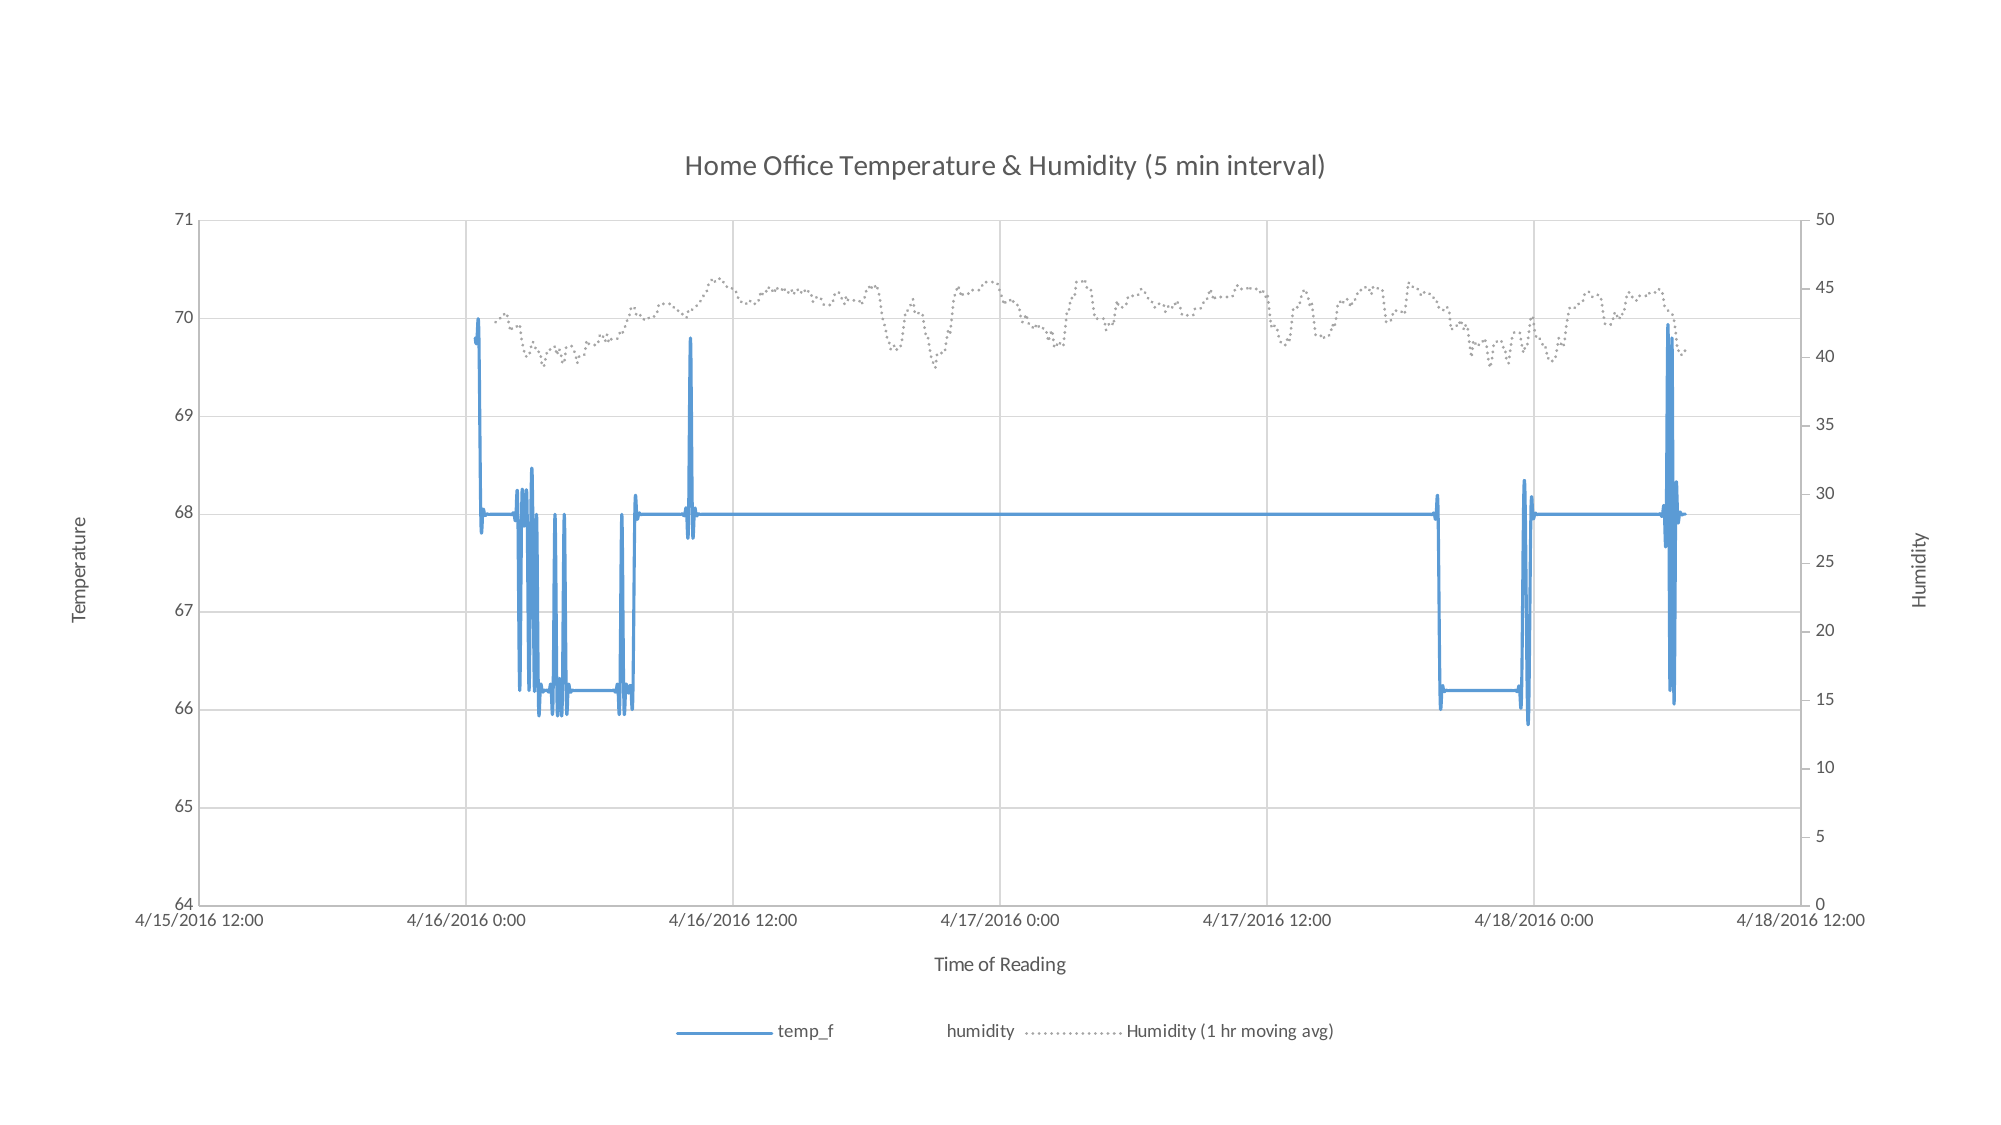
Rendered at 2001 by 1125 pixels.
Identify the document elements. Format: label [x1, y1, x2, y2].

chart [36, 118, 1976, 1049]
